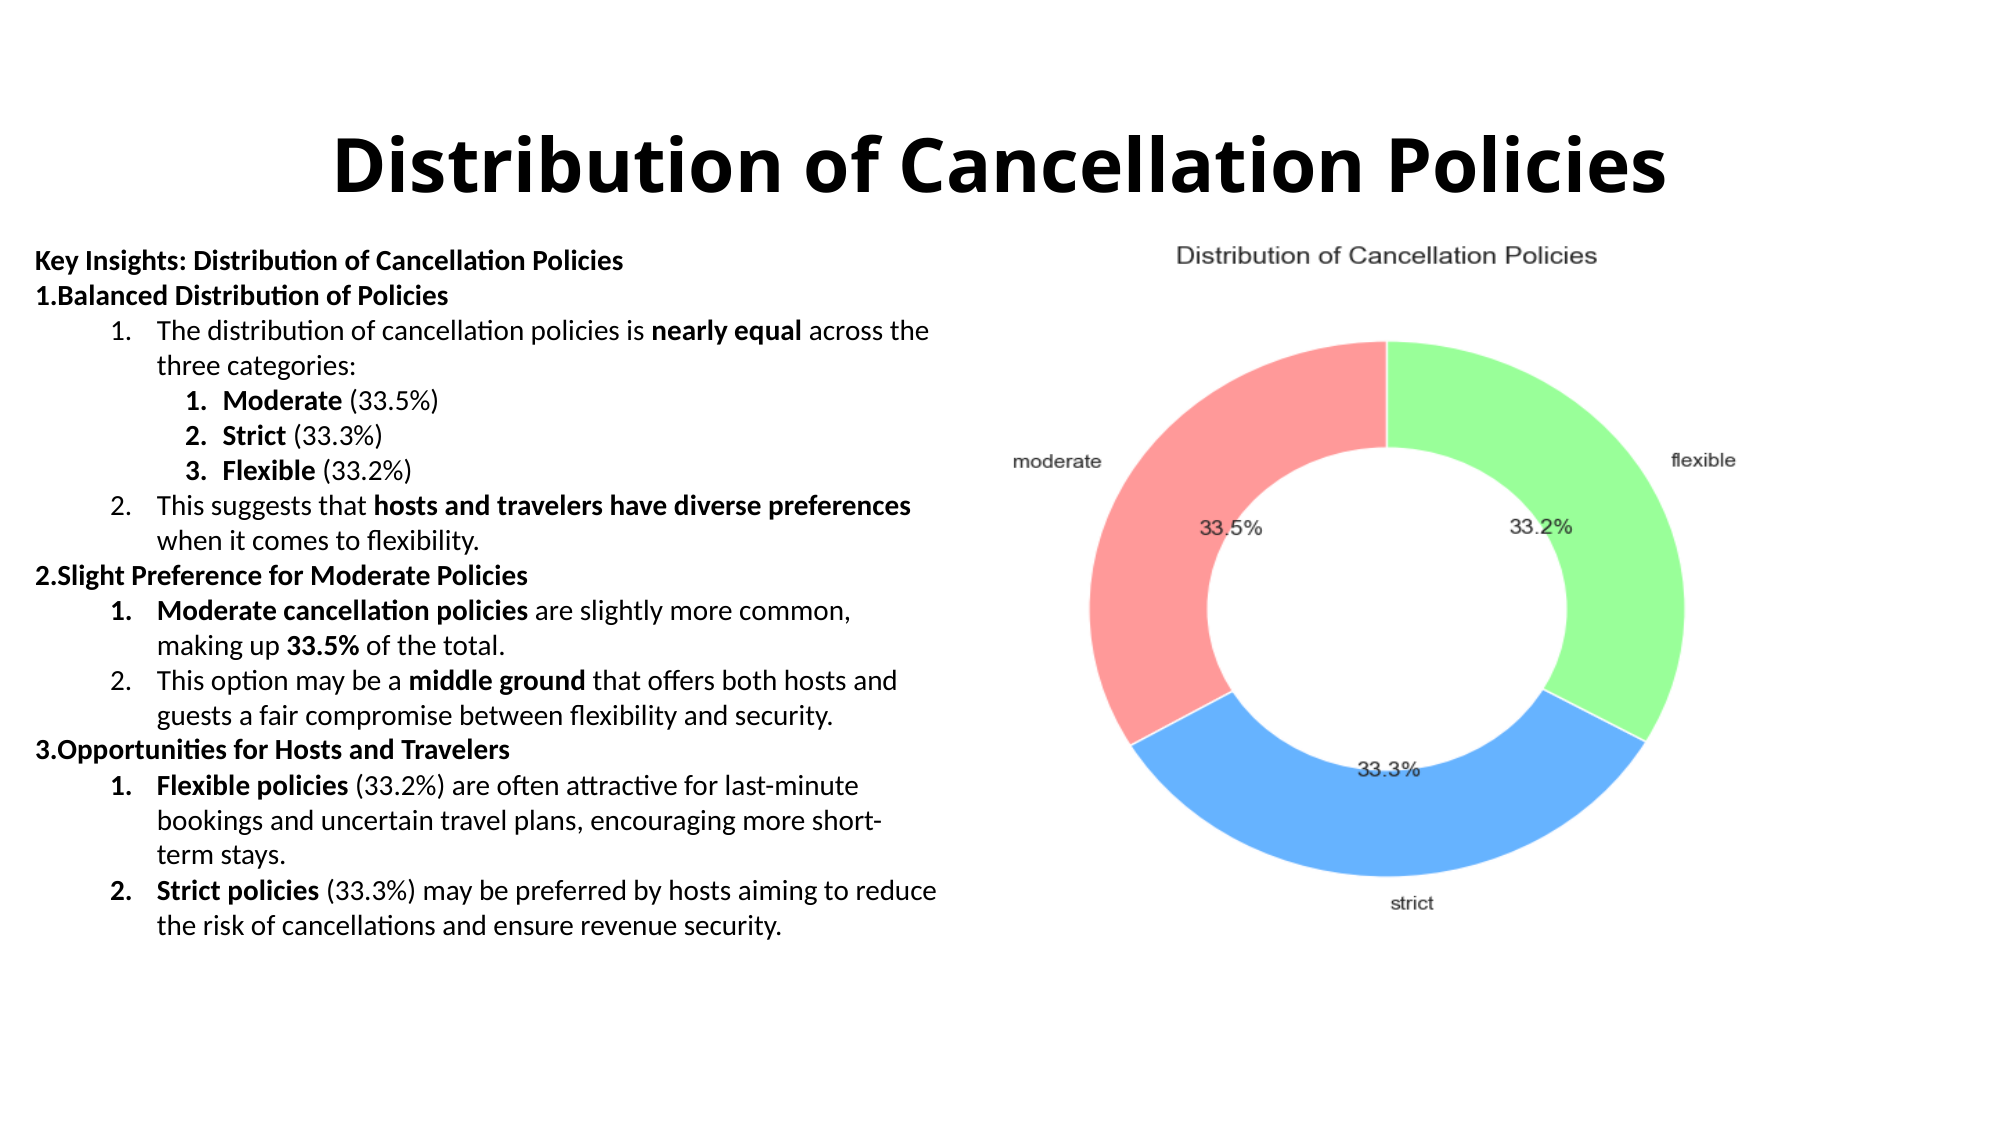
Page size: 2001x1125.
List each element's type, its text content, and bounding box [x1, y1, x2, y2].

title Distribution of Cancellation Policies [137, 59, 1863, 278]
text_box Key Insights: Distribution of Cancellation Policies Balanced Distribution of Policies The distribution of cancellation policies is nearly equal across the three categories: Moderate (33.5%) Strict (33.3%) Flexible (33.2%) This suggests that hosts and travelers have diverse preferences when it comes to flexibility. Slight Preference for Moderate Policies Moderate cancellation policies are slightly more common, making up 33.5% of the total. This option may be a middle ground that offers both hosts and guests a fair compromise between flexibility and security. Opportunities for Hosts and Travelers Flexible policies (33.2%) are often attractive for last-minute bookings and uncertain travel plans, encouraging more short-term stays. Strict policies (33.3%) may be preferred by hosts aiming to reduce the risk of cancellations and ensure revenue security. [20, 234, 954, 949]
picture [999, 234, 1774, 957]
